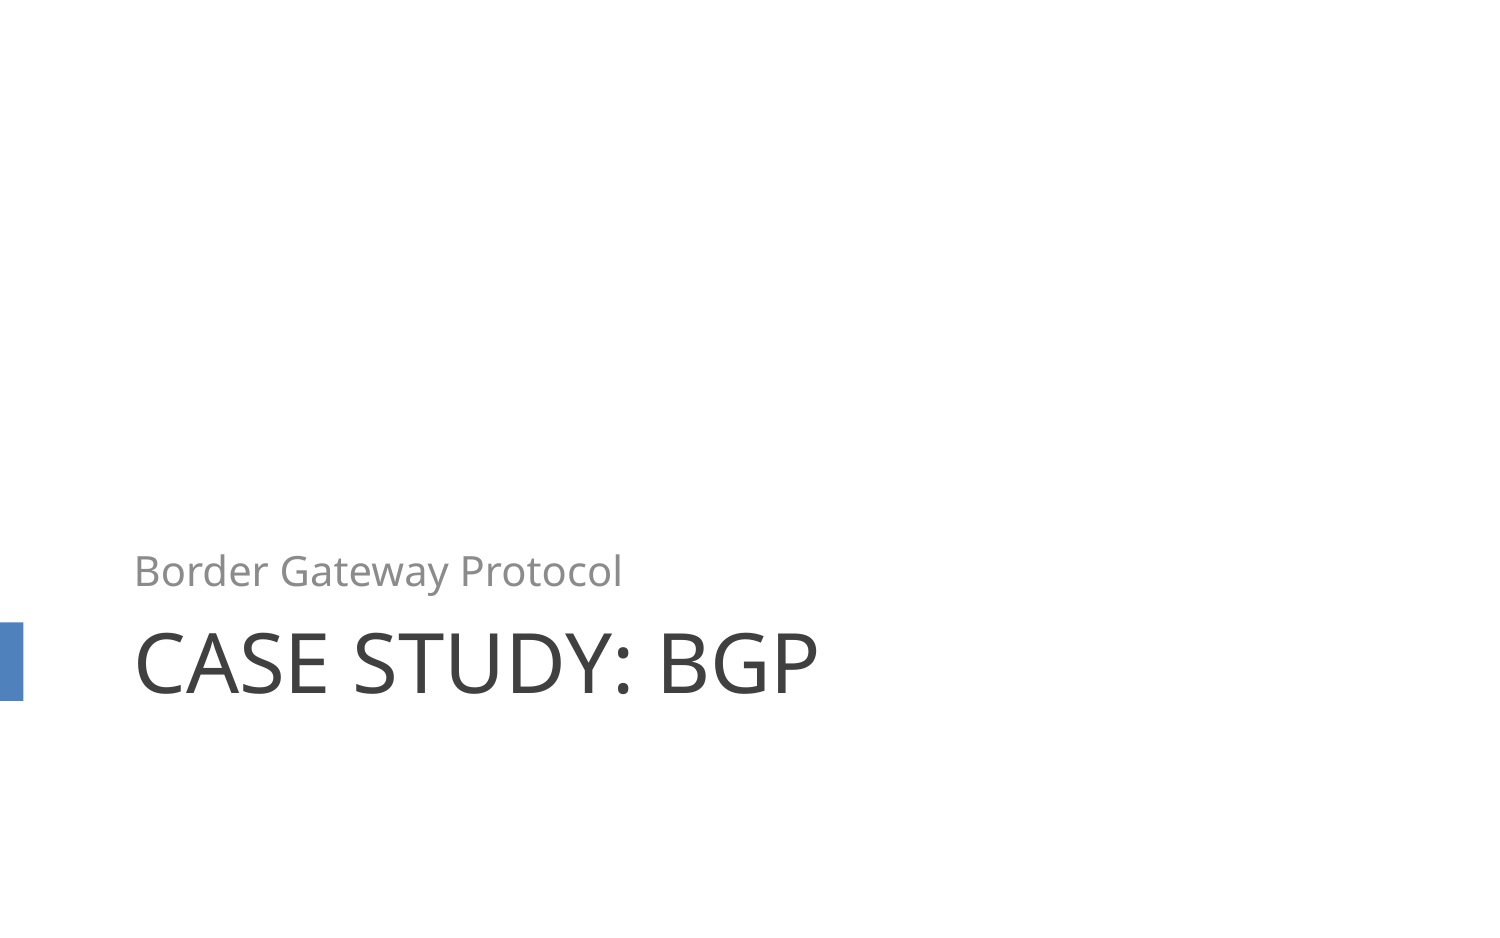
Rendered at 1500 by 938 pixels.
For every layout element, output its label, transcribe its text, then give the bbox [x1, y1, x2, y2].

title Case Study: BGP [118, 603, 1394, 789]
list Border Gateway Protocol [118, 397, 1394, 603]
